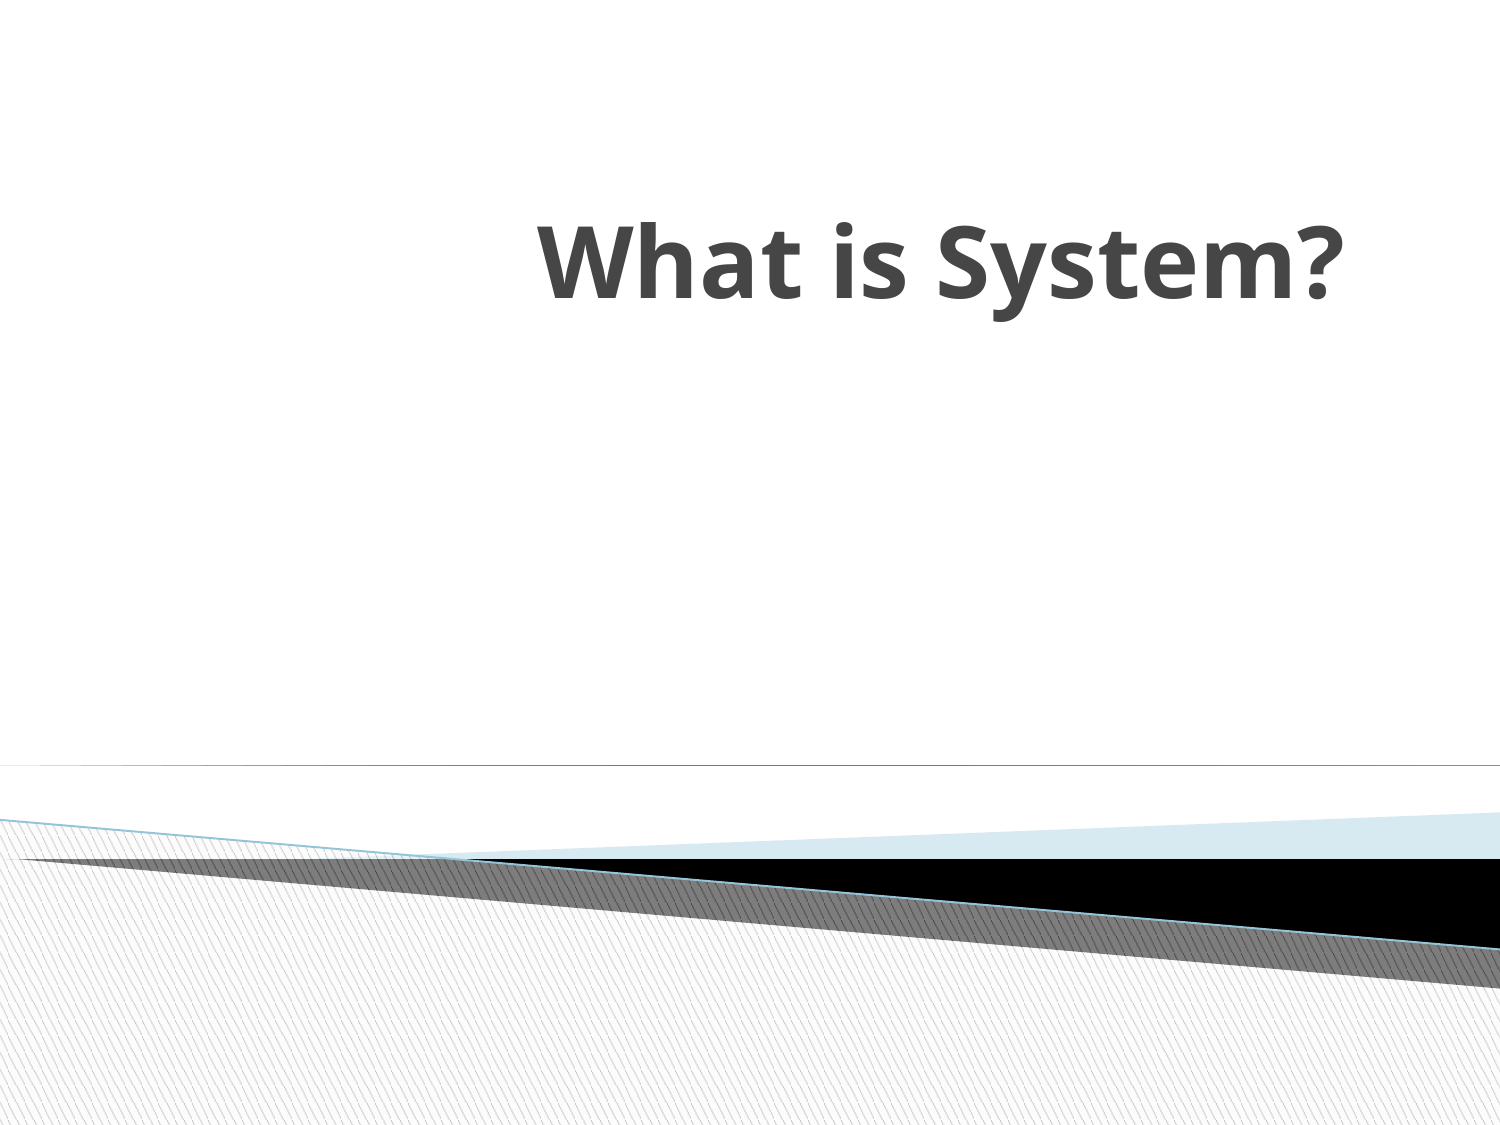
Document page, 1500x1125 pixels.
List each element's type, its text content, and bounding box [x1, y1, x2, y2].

title What is System? [86, 26, 1362, 327]
picture [5, 859, 1500, 989]
